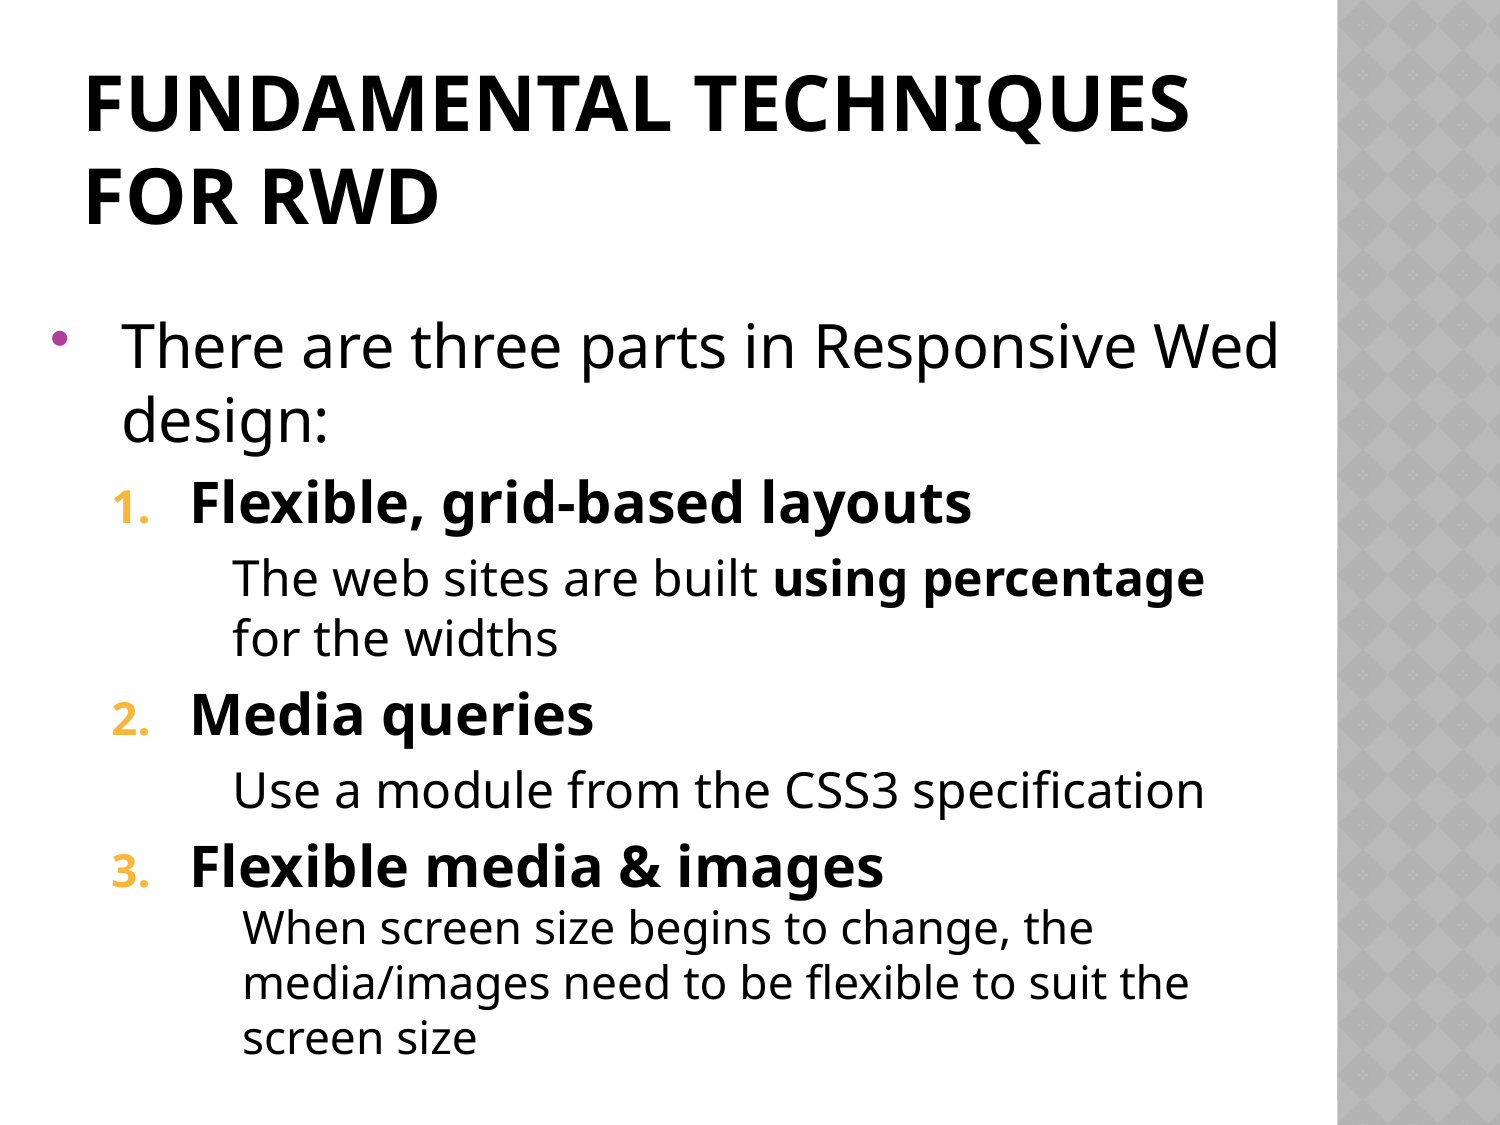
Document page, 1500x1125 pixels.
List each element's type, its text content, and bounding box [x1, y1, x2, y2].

title Fundamental Techniques for RWD [75, 52, 1263, 240]
list There are three parts in Responsive Wed design: Flexible, grid-based layouts The web sites are built using percentage for the widths Media queries Use a module from the CSS3 specification Flexible media & images When screen size begins to change, the media/images need to be flexible to suit the screen size [37, 299, 1300, 1075]
